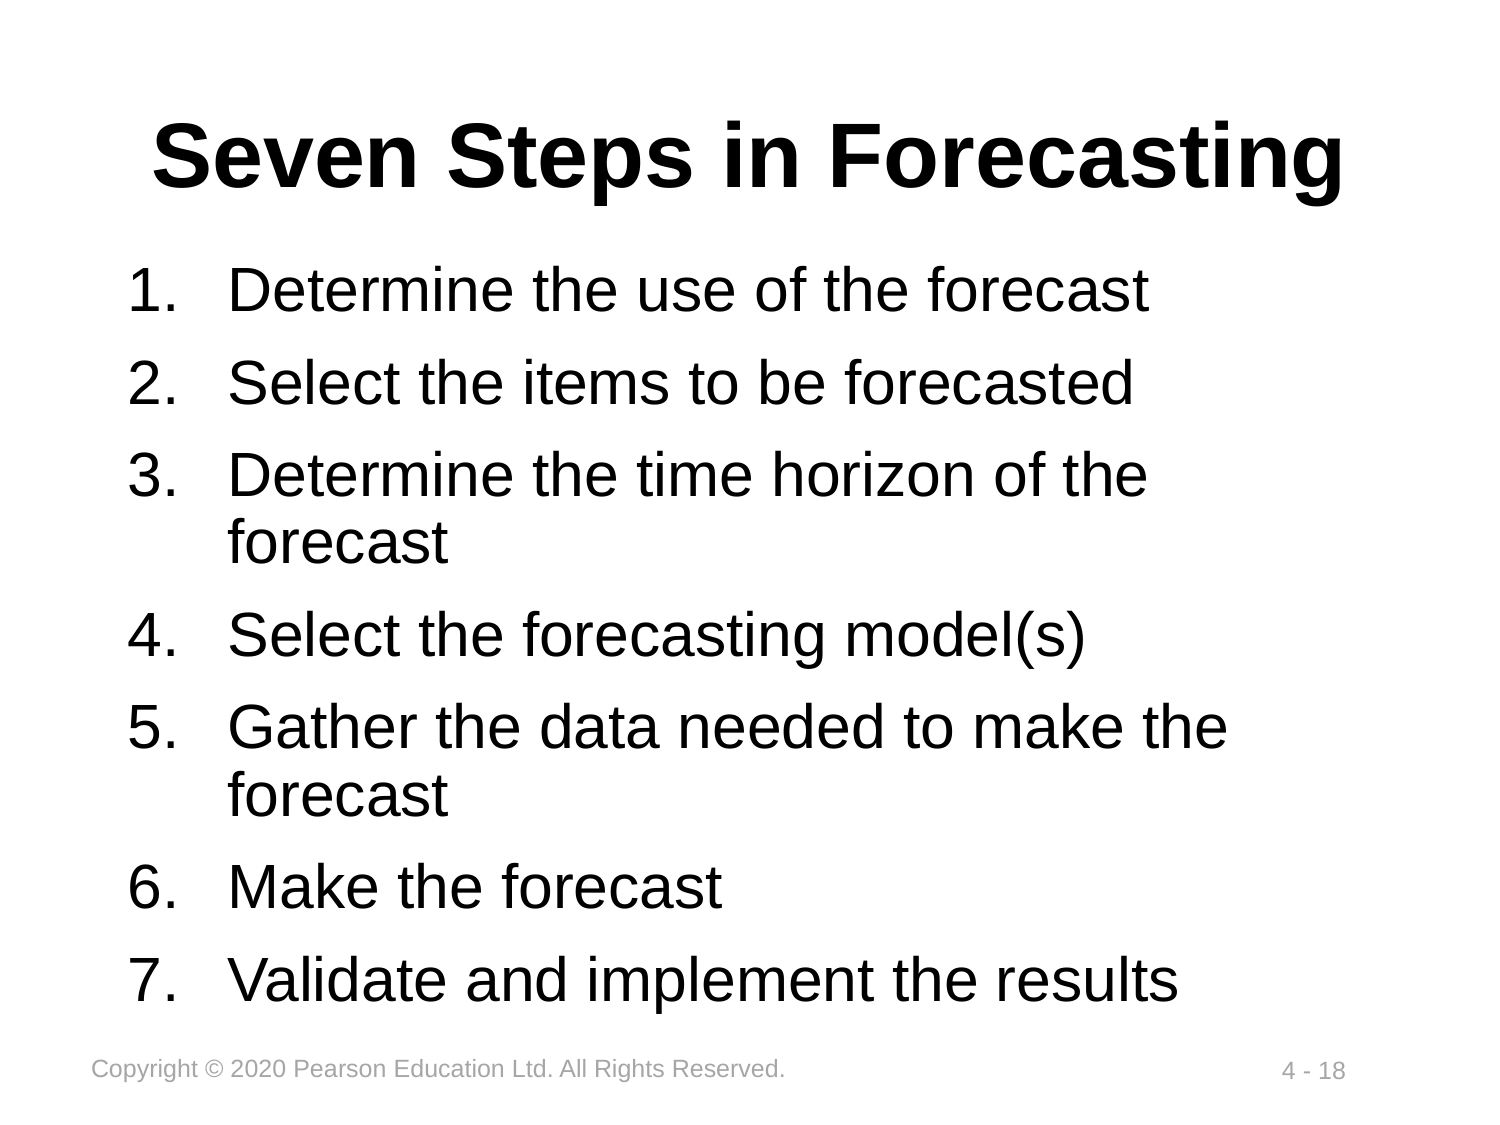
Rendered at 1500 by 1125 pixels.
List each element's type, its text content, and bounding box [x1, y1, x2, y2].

list Determine the use of the forecast Select the items to be forecasted Determine the time horizon of the forecast Select the forecasting model(s) Gather the data needed to make the forecast Make the forecast Validate and implement the results [112, 250, 1388, 1065]
title Seven Steps in Forecasting [112, 77, 1388, 225]
